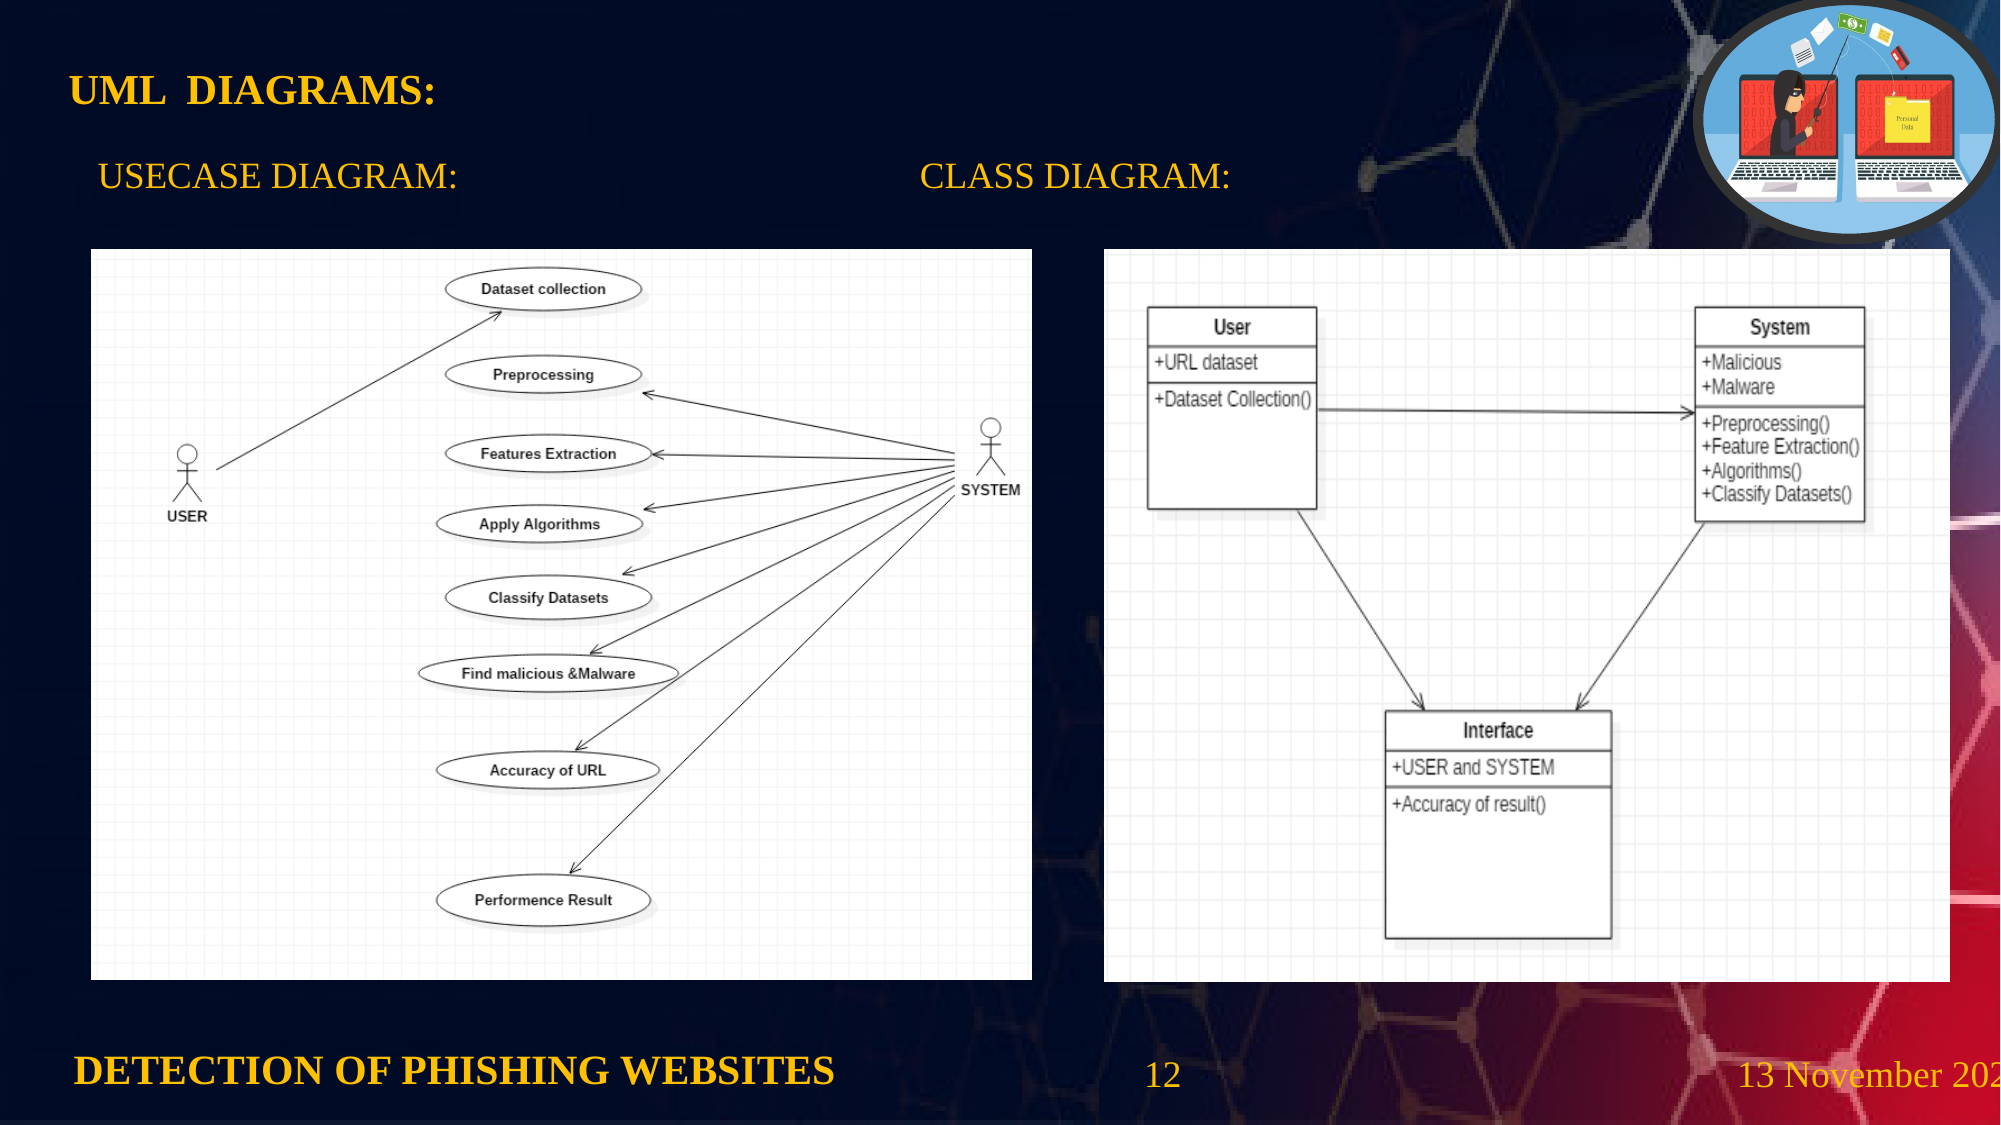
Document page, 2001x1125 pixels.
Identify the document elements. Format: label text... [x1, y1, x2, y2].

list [91, 249, 1032, 980]
text_box DETECTION OF PHISHING WEBSITES [26, 1035, 883, 1101]
picture [0, 0, 2001, 1125]
text_box 24 July 2020 [1722, 1042, 2000, 1103]
text_box 12 [1129, 1043, 1197, 1103]
title UML DIAGRAMS: USECASE DIAGRAM: CLASS DIAGRAM: [53, 59, 1863, 278]
